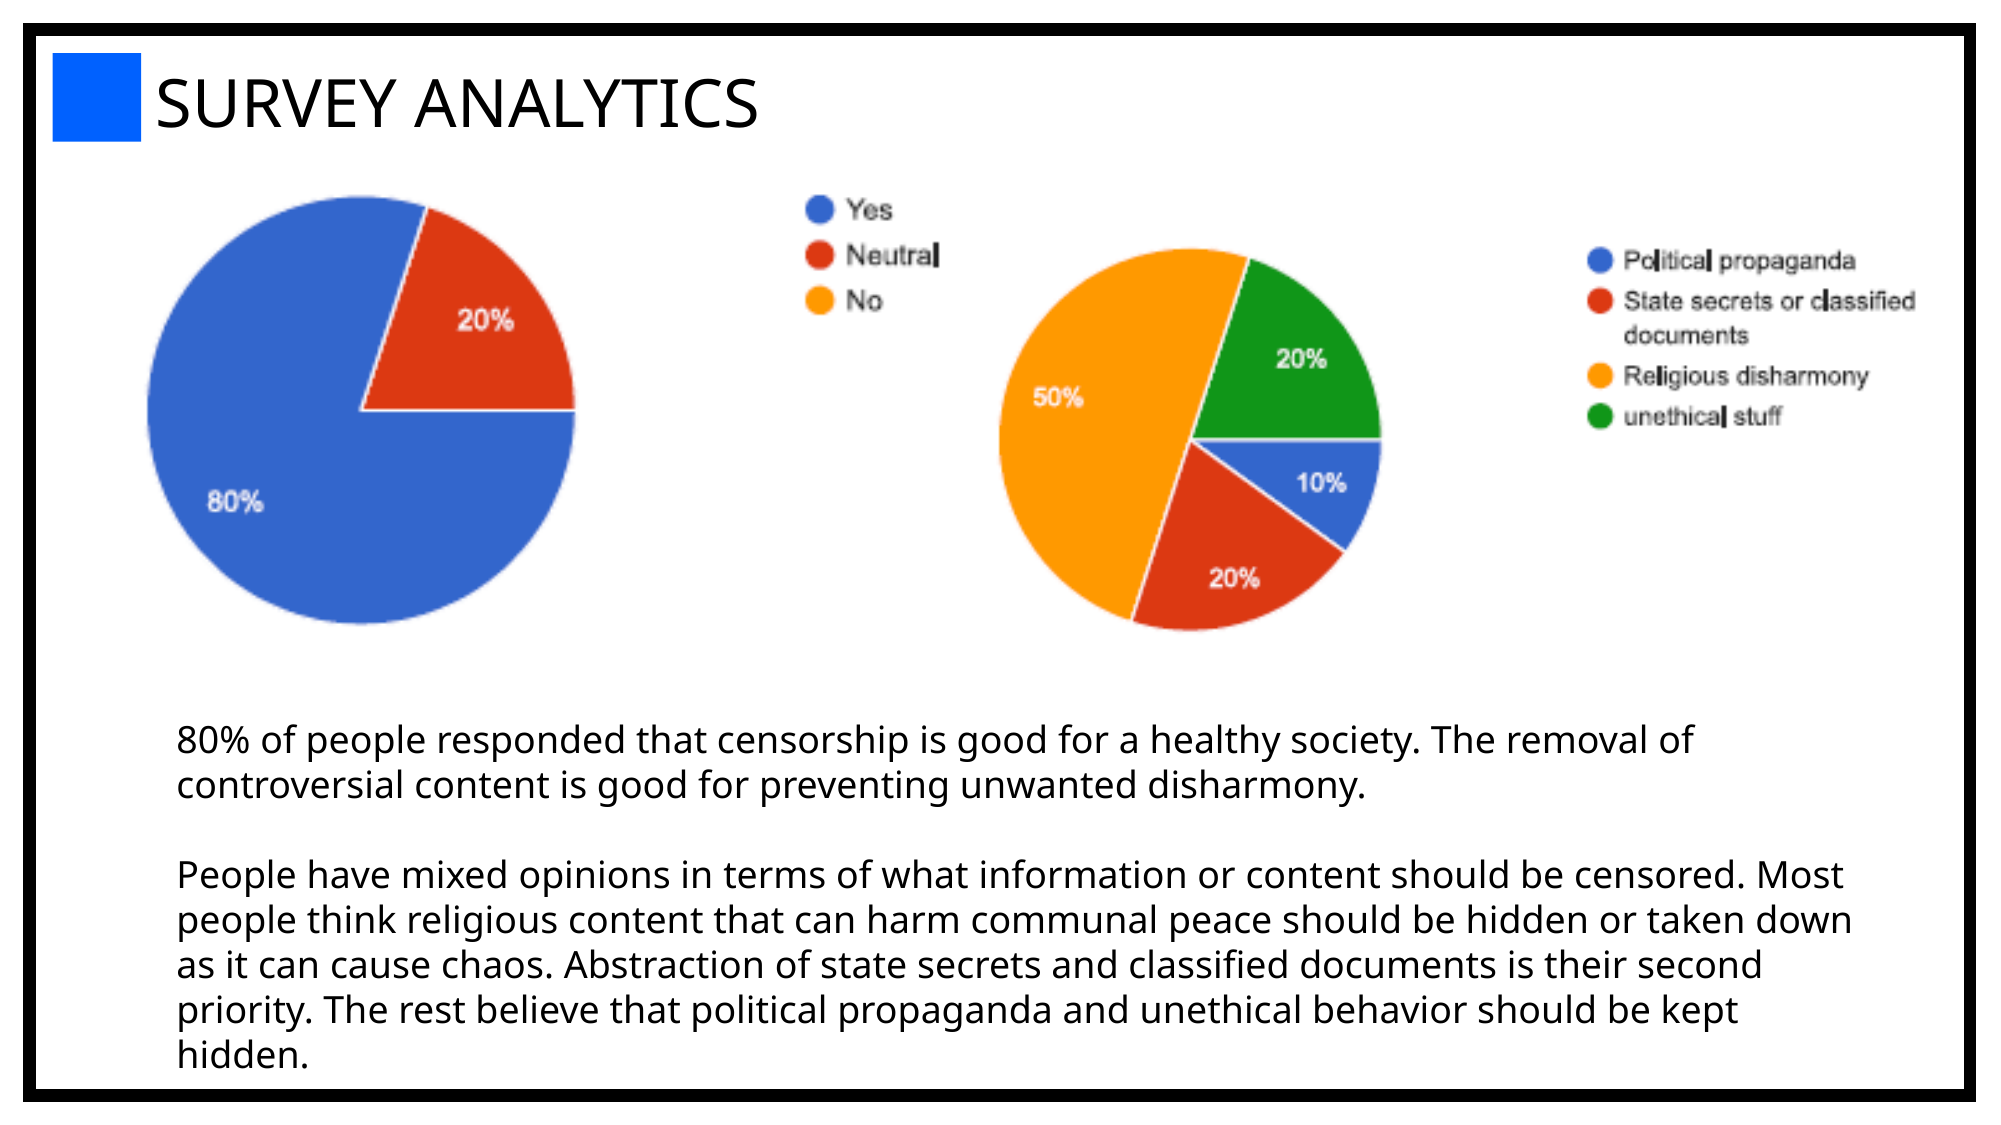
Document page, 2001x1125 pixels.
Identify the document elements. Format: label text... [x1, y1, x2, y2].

picture [128, 148, 1953, 641]
text_box [52, 52, 142, 143]
text_box 80% of people responded that censorship is good for a healthy society. The removal of controversial content is good for preventing unwanted disharmony. People have mixed opinions in terms of what information or content should be censored. Most people think religious content that can harm communal peace should be hidden or taken down as it can cause chaos. Abstraction of state secrets and classified documents is their second priority. The rest believe that political propaganda and unethical behavior should be kept hidden. [161, 708, 1880, 1084]
text_box SURVEY ANALYTICS [141, 53, 1228, 148]
text_box [29, 28, 1971, 1096]
